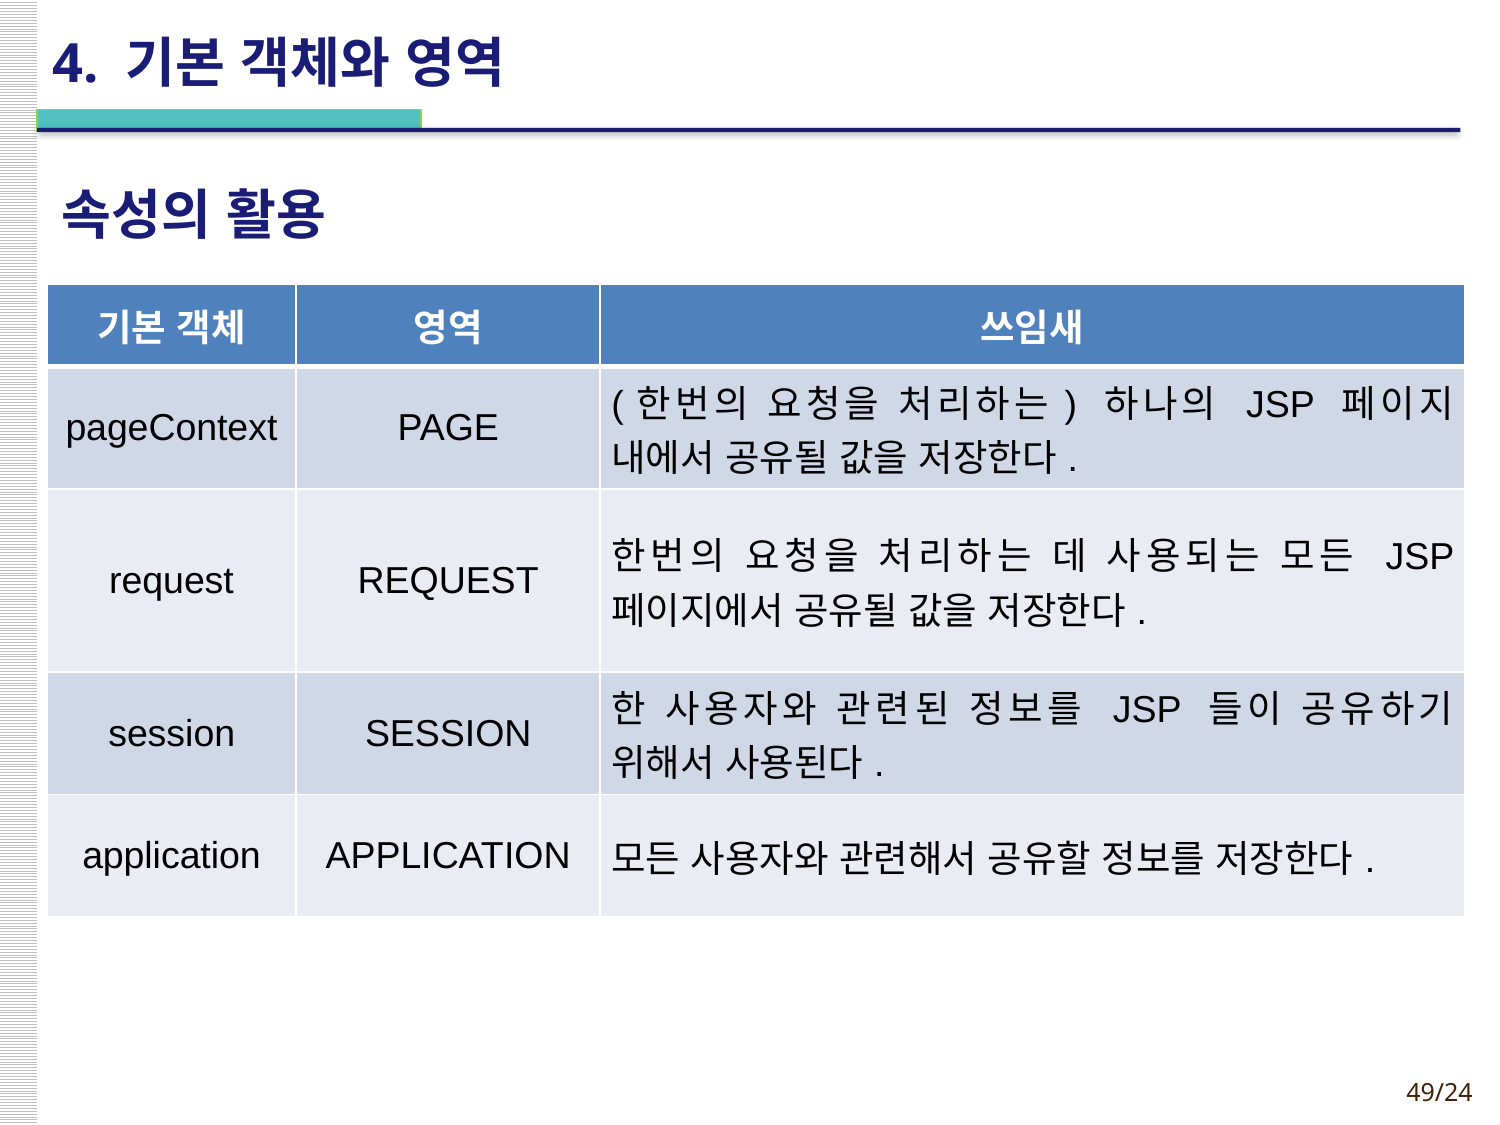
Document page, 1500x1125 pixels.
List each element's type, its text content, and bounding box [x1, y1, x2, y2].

table_header 영역 [297, 285, 599, 364]
table_cell PAGE [297, 369, 599, 488]
table_cell 모든 사용자와 관련해서 공유할 정보를 저장한다. [601, 795, 1464, 916]
table_header 기본 객체 [48, 285, 295, 364]
table_header 쓰임새 [601, 285, 1464, 364]
table_cell pageContext [48, 369, 295, 488]
table_cell application [48, 795, 295, 916]
text_box 속성의 활용 [46, 164, 1465, 261]
table_cell request [48, 490, 295, 671]
table_cell (한번의 요청을 처리하는) 하나의 JSP 페이지 내에서 공유될 값을 저장한다. [601, 369, 1464, 488]
table_cell 한 사용자와 관련된 정보를 JSP 들이 공유하기 위해서 사용된다. [601, 673, 1464, 794]
table_cell session [48, 673, 295, 794]
table_cell SESSION [297, 673, 599, 794]
table_cell APPLICATION [297, 795, 599, 916]
table_cell 한번의 요청을 처리하는 데 사용되는 모든 JSP 페이지에서 공유될 값을 저장한다. [601, 490, 1464, 671]
table_cell REQUEST [297, 490, 599, 671]
title 4. 기본 객체와 영역 [37, 13, 1278, 109]
